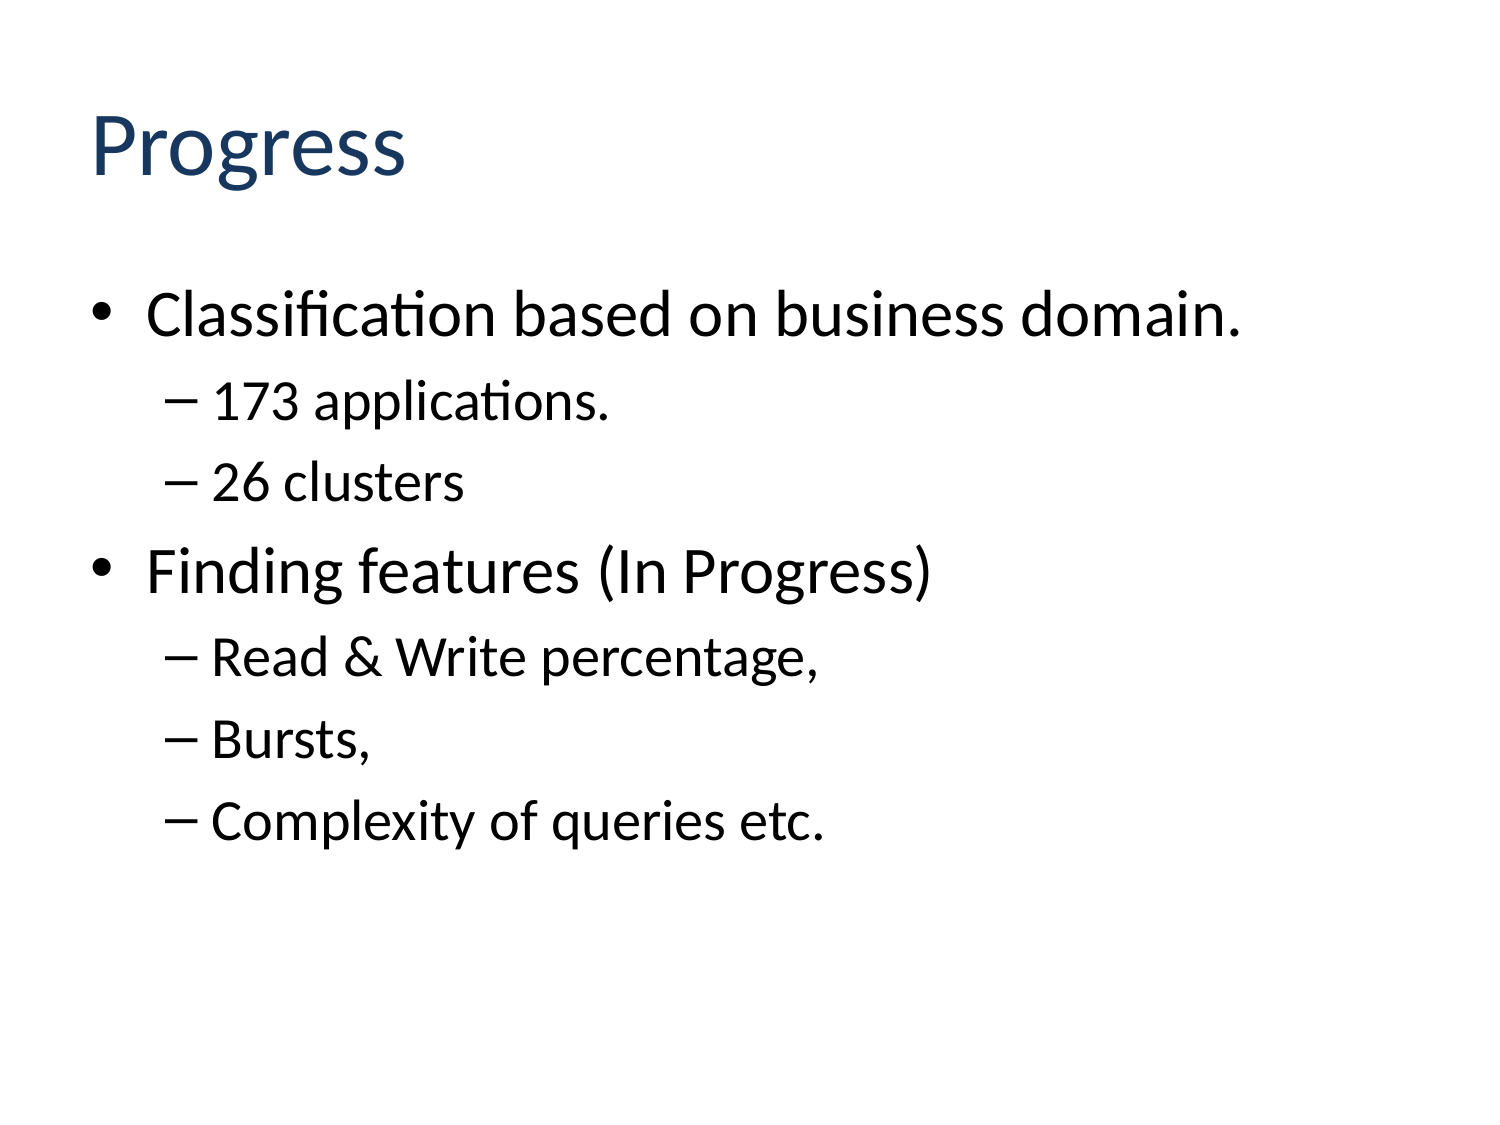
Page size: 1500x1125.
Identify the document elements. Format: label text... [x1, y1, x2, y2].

title Progress [75, 45, 1425, 233]
list Classification based on business domain. 173 applications. 26 clusters Finding features (In Progress) Read & Write percentage, Bursts, Complexity of queries etc. [75, 262, 1425, 1005]
